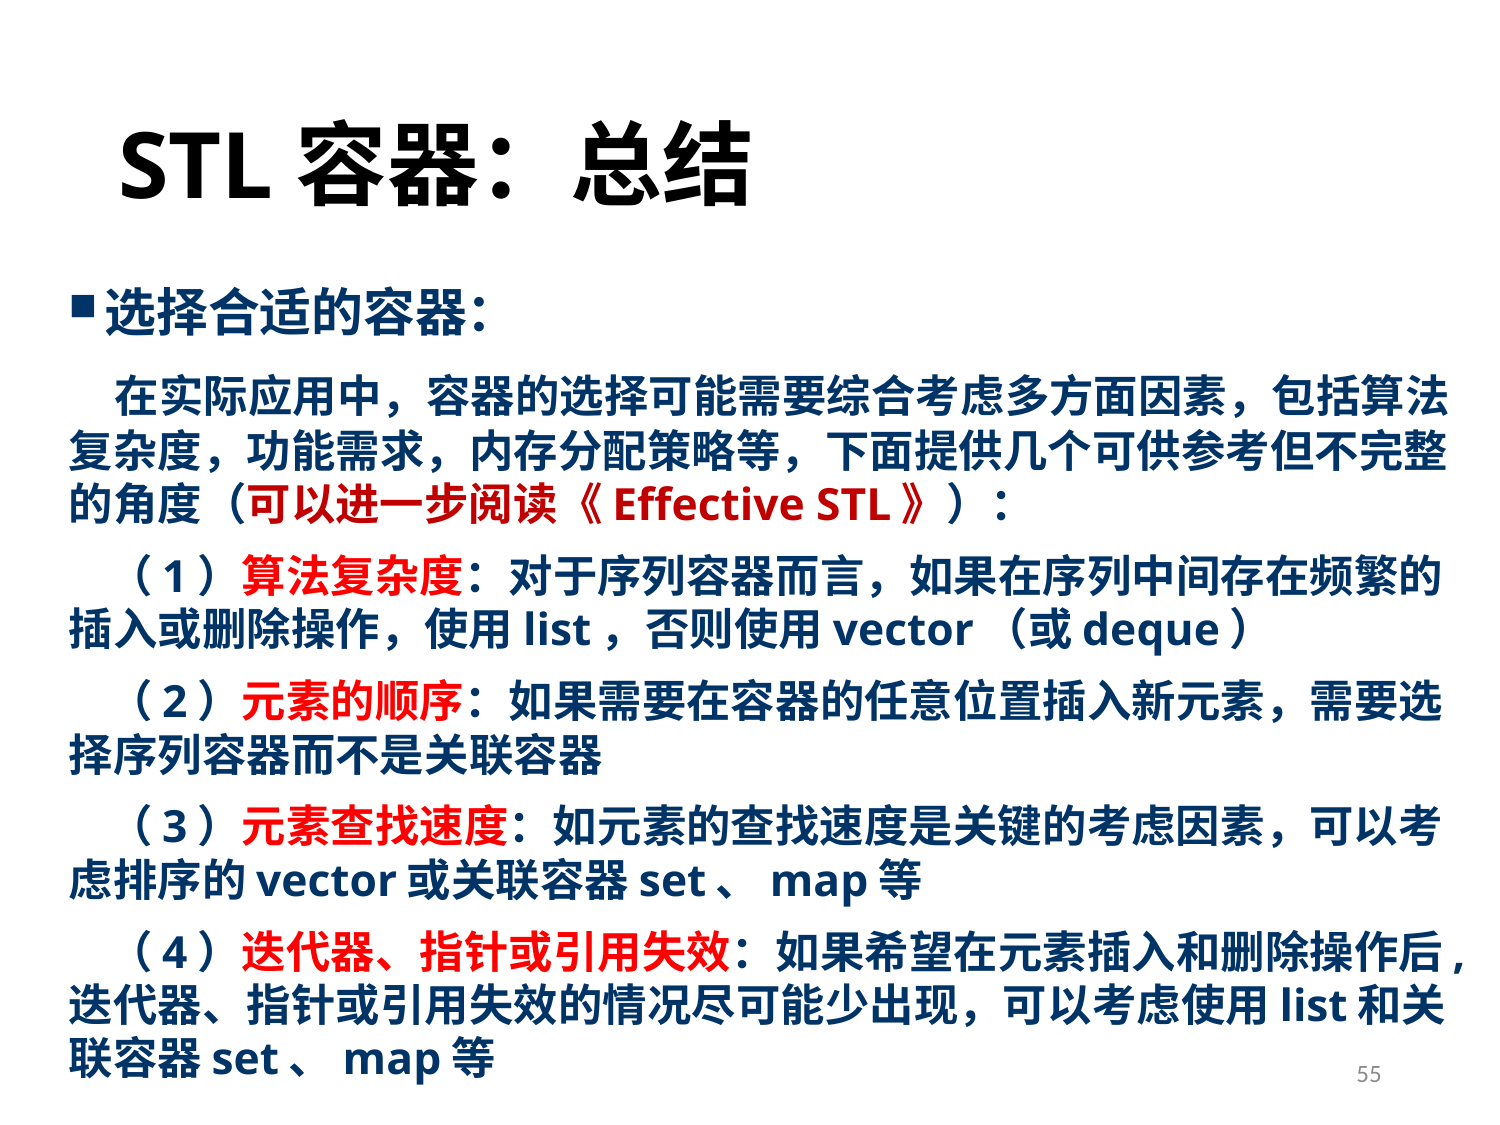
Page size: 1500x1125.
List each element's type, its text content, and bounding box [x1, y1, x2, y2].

title STL容器：总结 [103, 59, 1397, 272]
list 选择合适的容器： 在实际应用中，容器的选择可能需要综合考虑多方面因素，包括算法复杂度，功能需求，内存分配策略等，下面提供几个可供参考但不完整的角度（可以进一步阅读《Effective STL》）： （1）算法复杂度：对于序列容器而言，如果在序列中间存在频繁的插入或删除操作，使用list，否则使用vector（或deque） （2）元素的顺序：如果需要在容器的任意位置插入新元素，需要选择序列容器而不是关联容器 （3）元素查找速度：如元素的查找速度是关键的考虑因素，可以考虑排序的vector或关联容器set、map等 （4）迭代器、指针或引用失效：如果希望在元素插入和删除操作后,迭代器、指针或引用失效的情况尽可能少出现，可以考虑使用list和关联容器set、map等 [53, 272, 1480, 1101]
slide_number 55 [1059, 1042, 1397, 1103]
